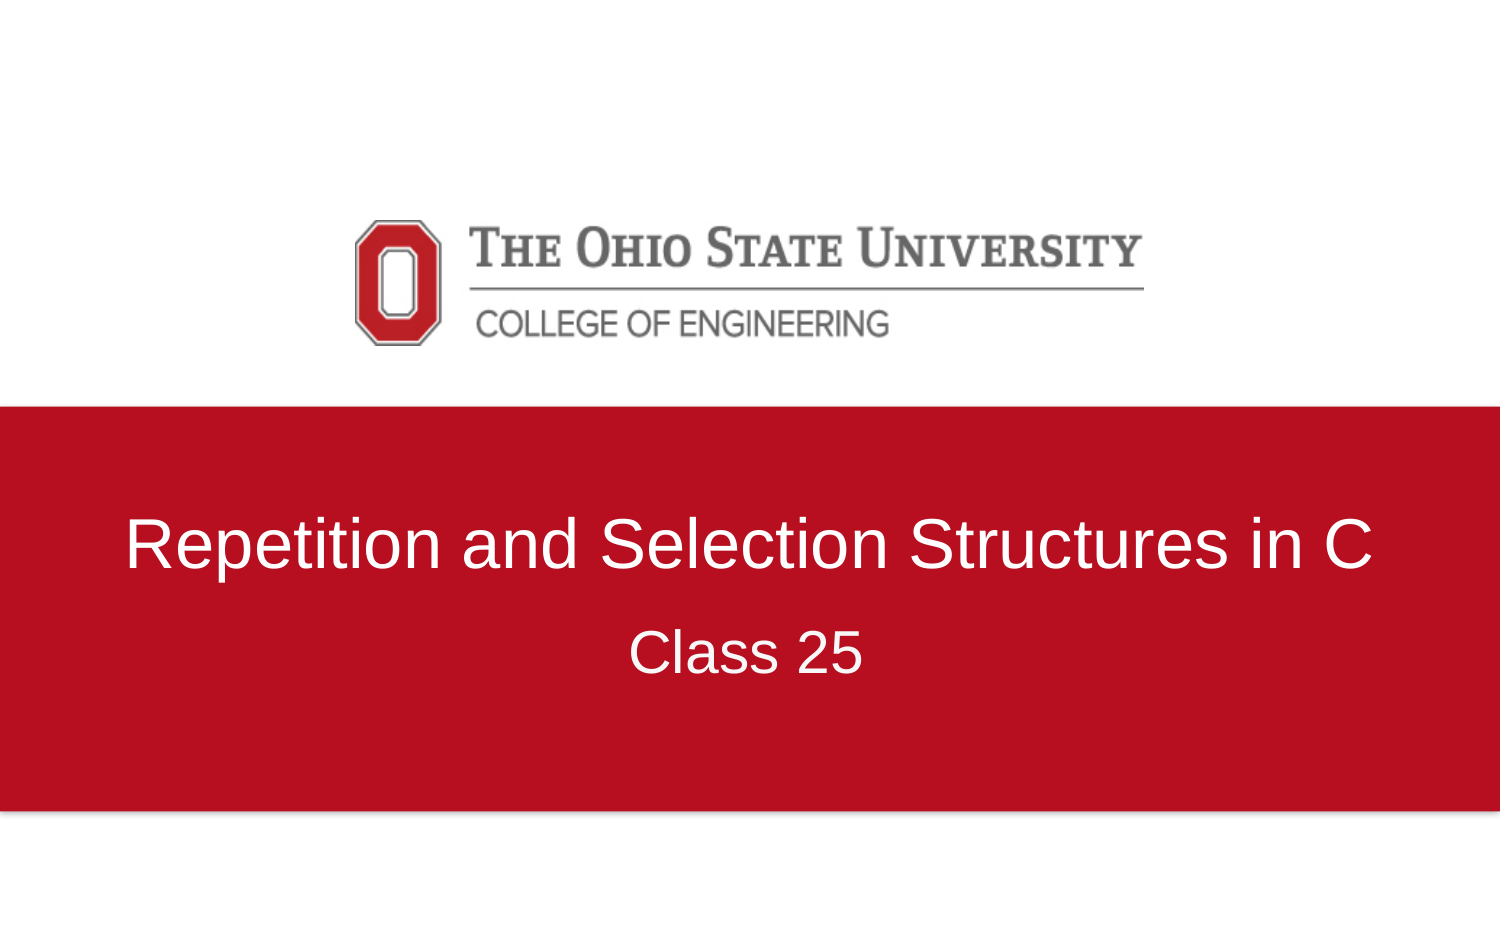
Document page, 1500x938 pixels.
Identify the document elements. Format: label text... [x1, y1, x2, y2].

list Class 25 [103, 601, 1390, 698]
picture [355, 220, 1144, 346]
title Repetition and Selection Structures in C [103, 479, 1397, 602]
